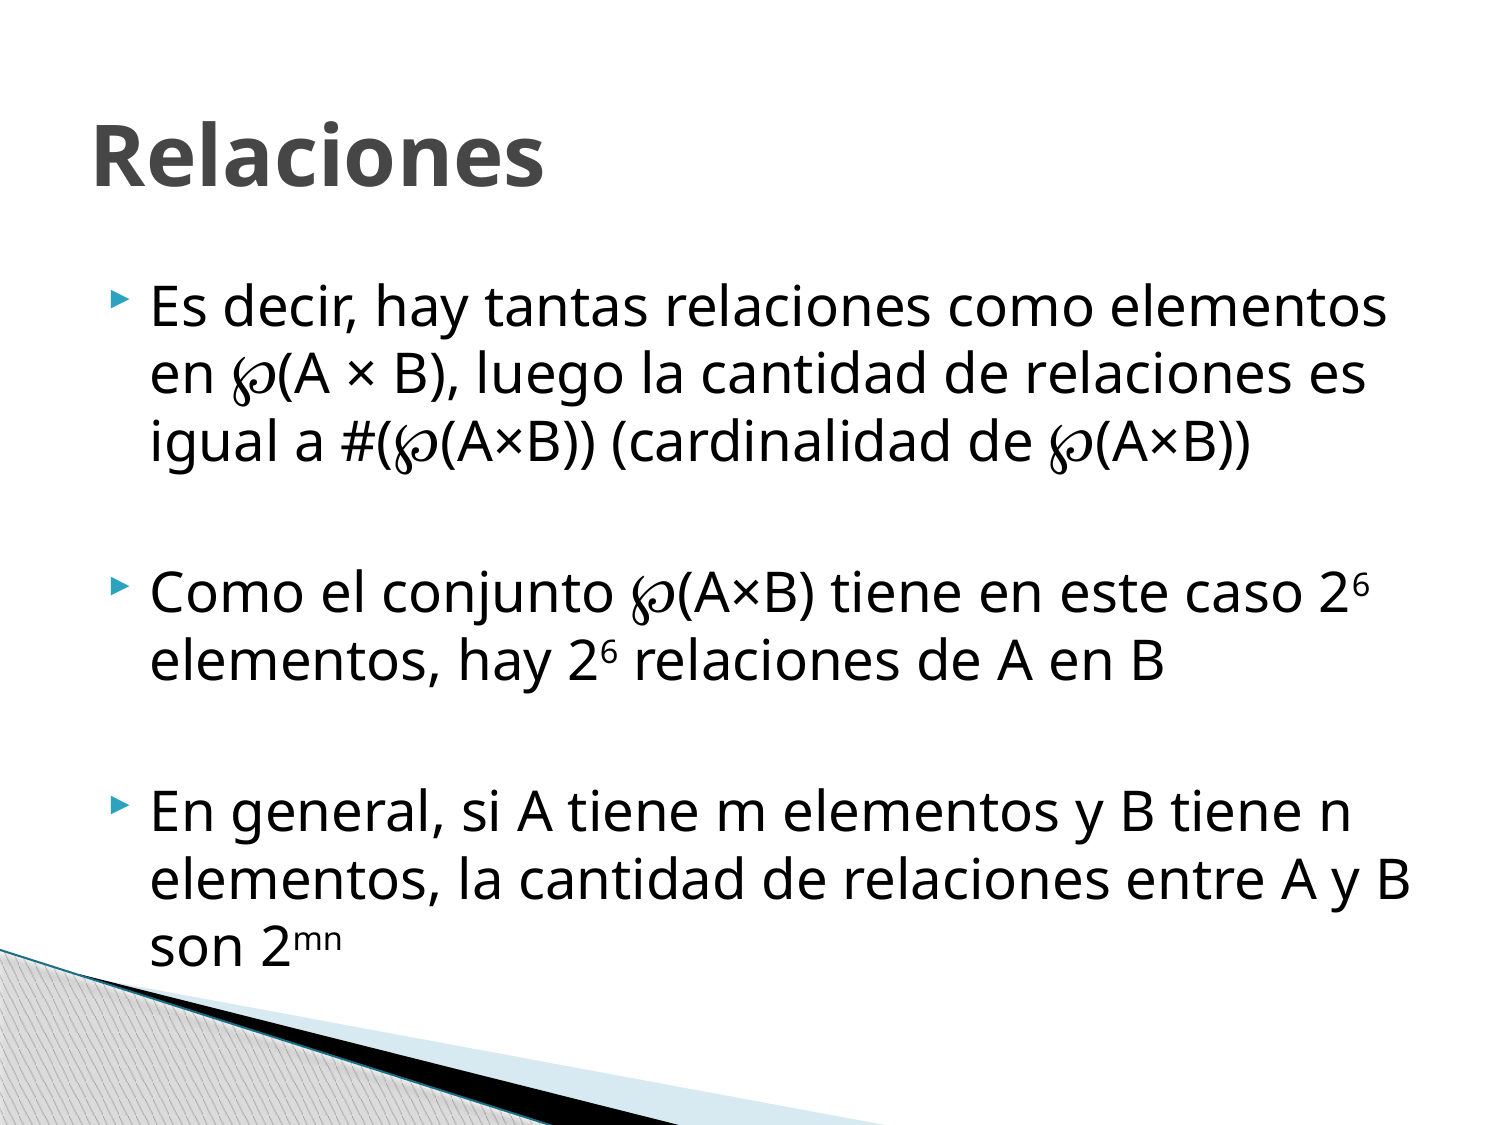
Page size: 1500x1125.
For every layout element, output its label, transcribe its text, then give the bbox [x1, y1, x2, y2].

list Es decir, hay tantas relaciones como elementos en ℘(A × B), luego la cantidad de relaciones es igual a #(℘(A×B)) (cardinalidad de ℘(A×B)) Como el conjunto ℘(A×B) tiene en este caso 26 elementos, hay 26 relaciones de A en B En general, si A tiene m elementos y B tiene n elementos, la cantidad de relaciones entre A y B son 2mn [75, 262, 1459, 1047]
title Relaciones [75, 42, 1425, 263]
